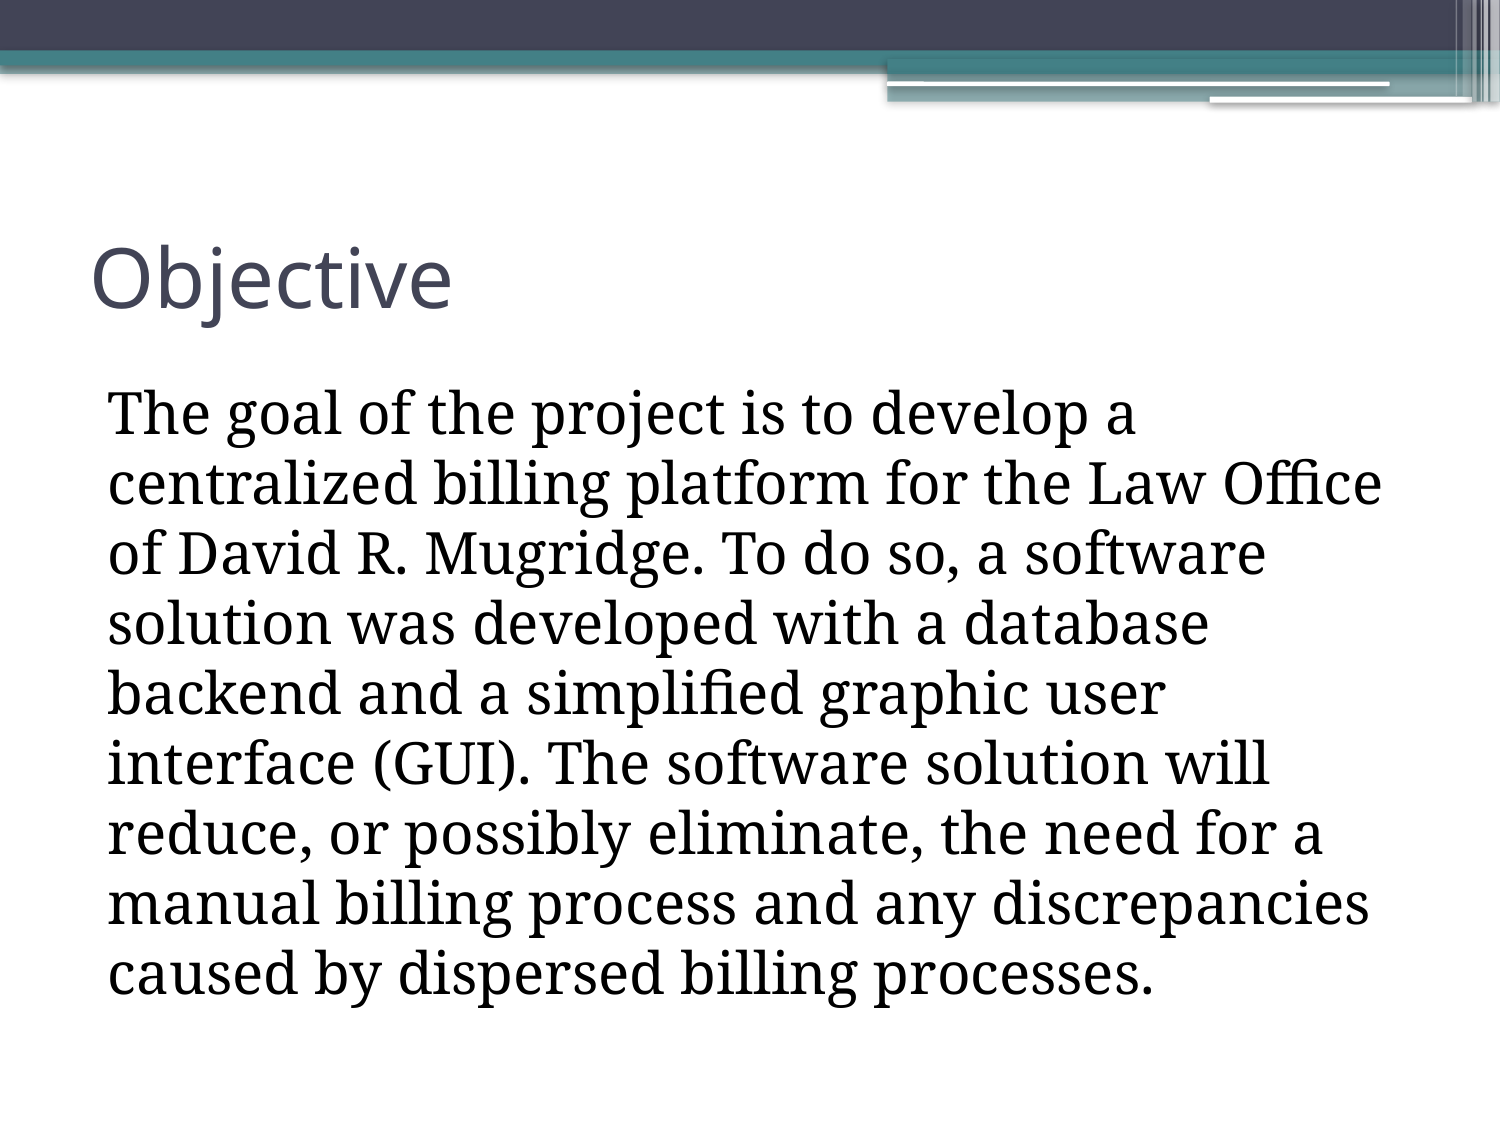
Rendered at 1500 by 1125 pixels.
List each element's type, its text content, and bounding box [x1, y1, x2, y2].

title Objective [75, 187, 1425, 363]
list The goal of the project is to develop a centralized billing platform for the Law Office of David R. Mugridge. To do so, a software solution was developed with a database backend and a simplified graphic user interface (GUI). The software solution will reduce, or possibly eliminate, the need for a manual billing process and any discrepancies caused by dispersed billing processes. [75, 368, 1425, 1079]
